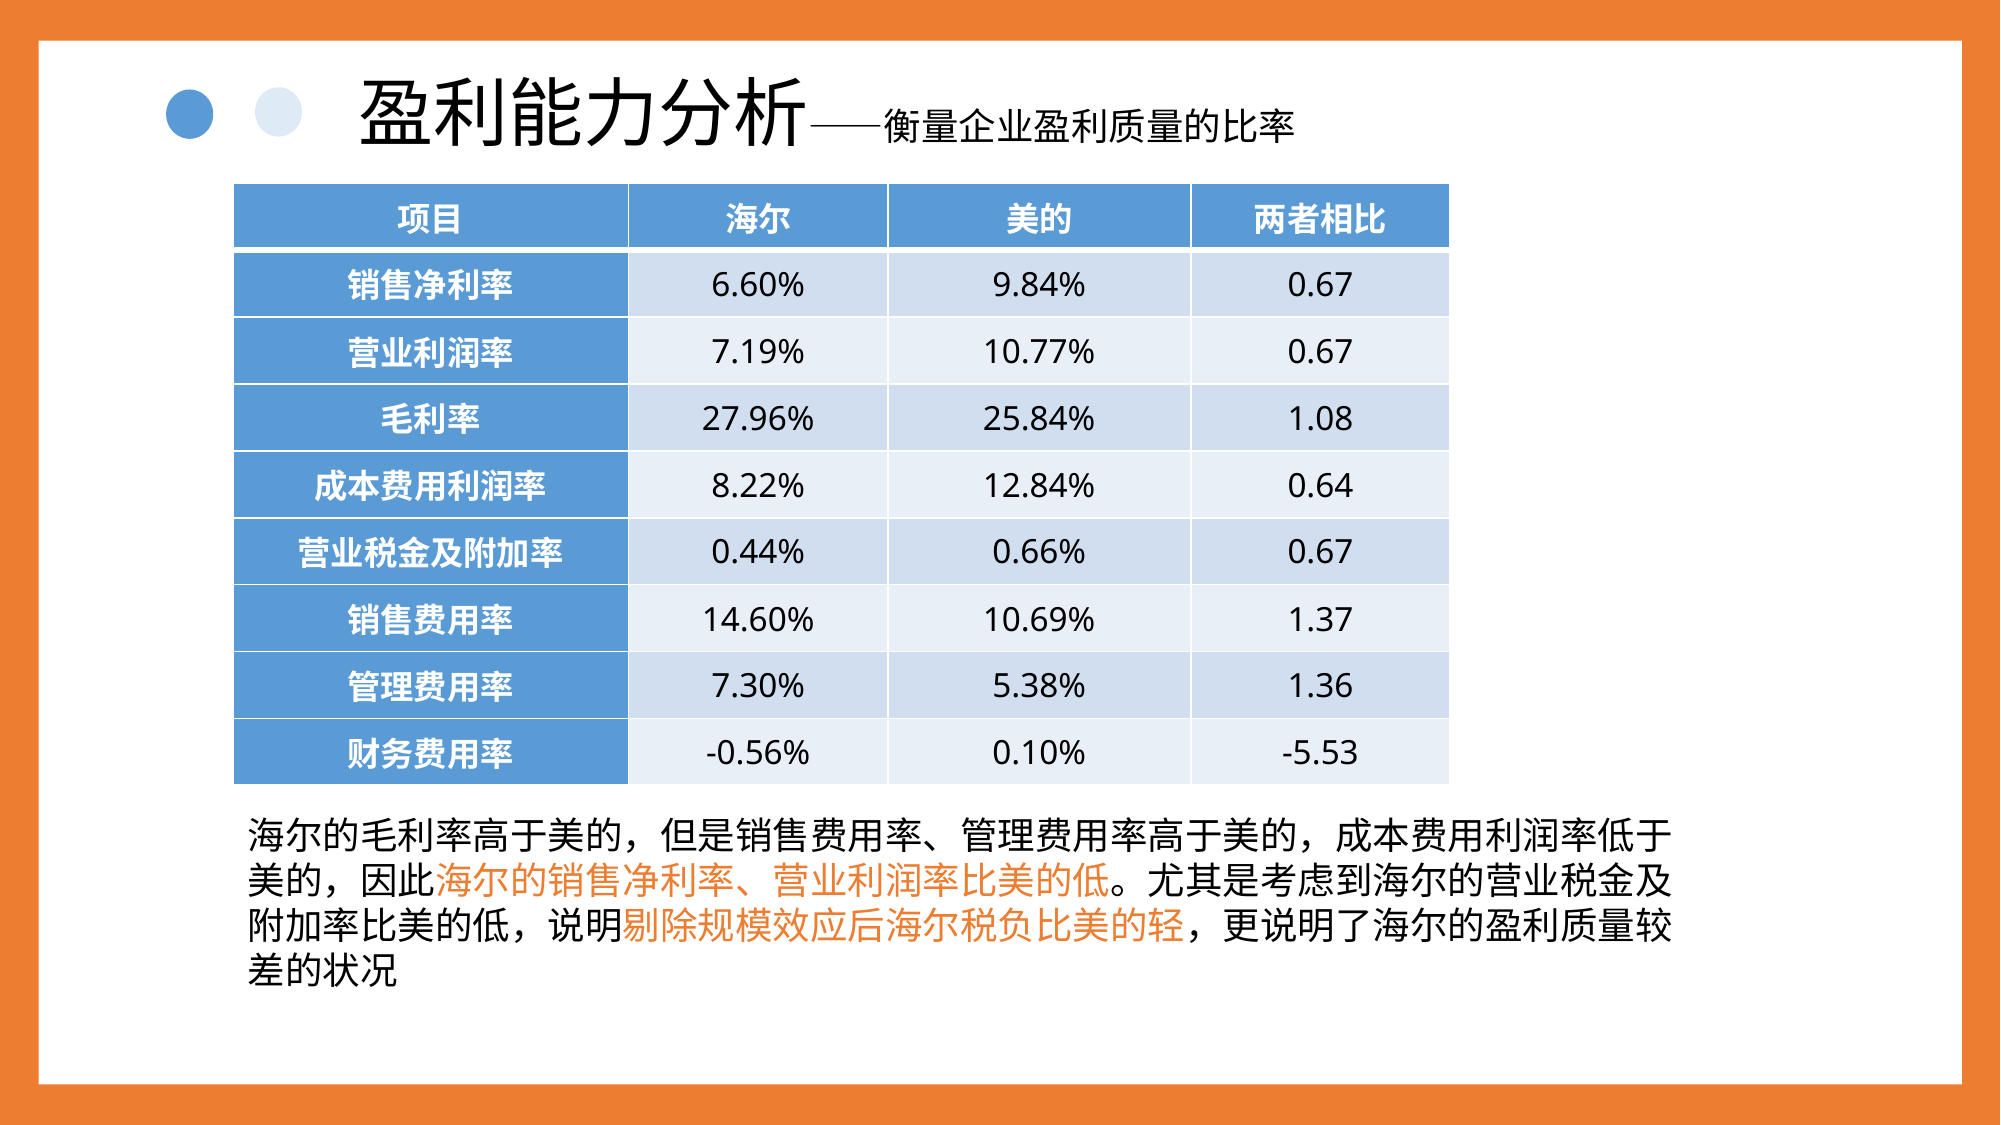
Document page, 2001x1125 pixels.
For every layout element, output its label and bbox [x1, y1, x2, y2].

table_cell [629, 253, 887, 316]
table_cell [629, 719, 887, 784]
table_cell [234, 519, 628, 584]
table_cell [889, 385, 1190, 450]
table_cell [234, 385, 628, 450]
table_cell [889, 585, 1190, 651]
table_cell [889, 318, 1190, 383]
table_cell [889, 652, 1190, 718]
table_cell [234, 452, 628, 517]
table_cell [234, 652, 628, 718]
table_cell [1192, 452, 1449, 517]
table_cell [629, 585, 887, 651]
table_cell [234, 585, 628, 651]
table_cell [889, 452, 1190, 517]
table_cell [889, 719, 1190, 784]
table_cell [629, 652, 887, 718]
table_cell [1192, 318, 1449, 383]
table_cell [1192, 585, 1449, 651]
table_cell [1192, 385, 1449, 450]
text_box [0, 0, 2000, 1125]
table_cell [1192, 652, 1449, 718]
table_cell [889, 253, 1190, 316]
table_cell [629, 452, 887, 517]
table_header [234, 184, 628, 247]
table_cell [629, 519, 887, 584]
table_cell [234, 318, 628, 383]
table_header [629, 184, 887, 247]
table_cell [629, 318, 887, 383]
table_cell [1192, 253, 1449, 316]
table_cell [889, 519, 1190, 584]
table_header [1192, 184, 1449, 247]
table_cell [629, 385, 887, 450]
table_cell [1192, 719, 1449, 784]
table_cell [234, 253, 628, 316]
table_cell [234, 719, 628, 784]
table_header [889, 184, 1190, 247]
table_cell [1192, 519, 1449, 584]
